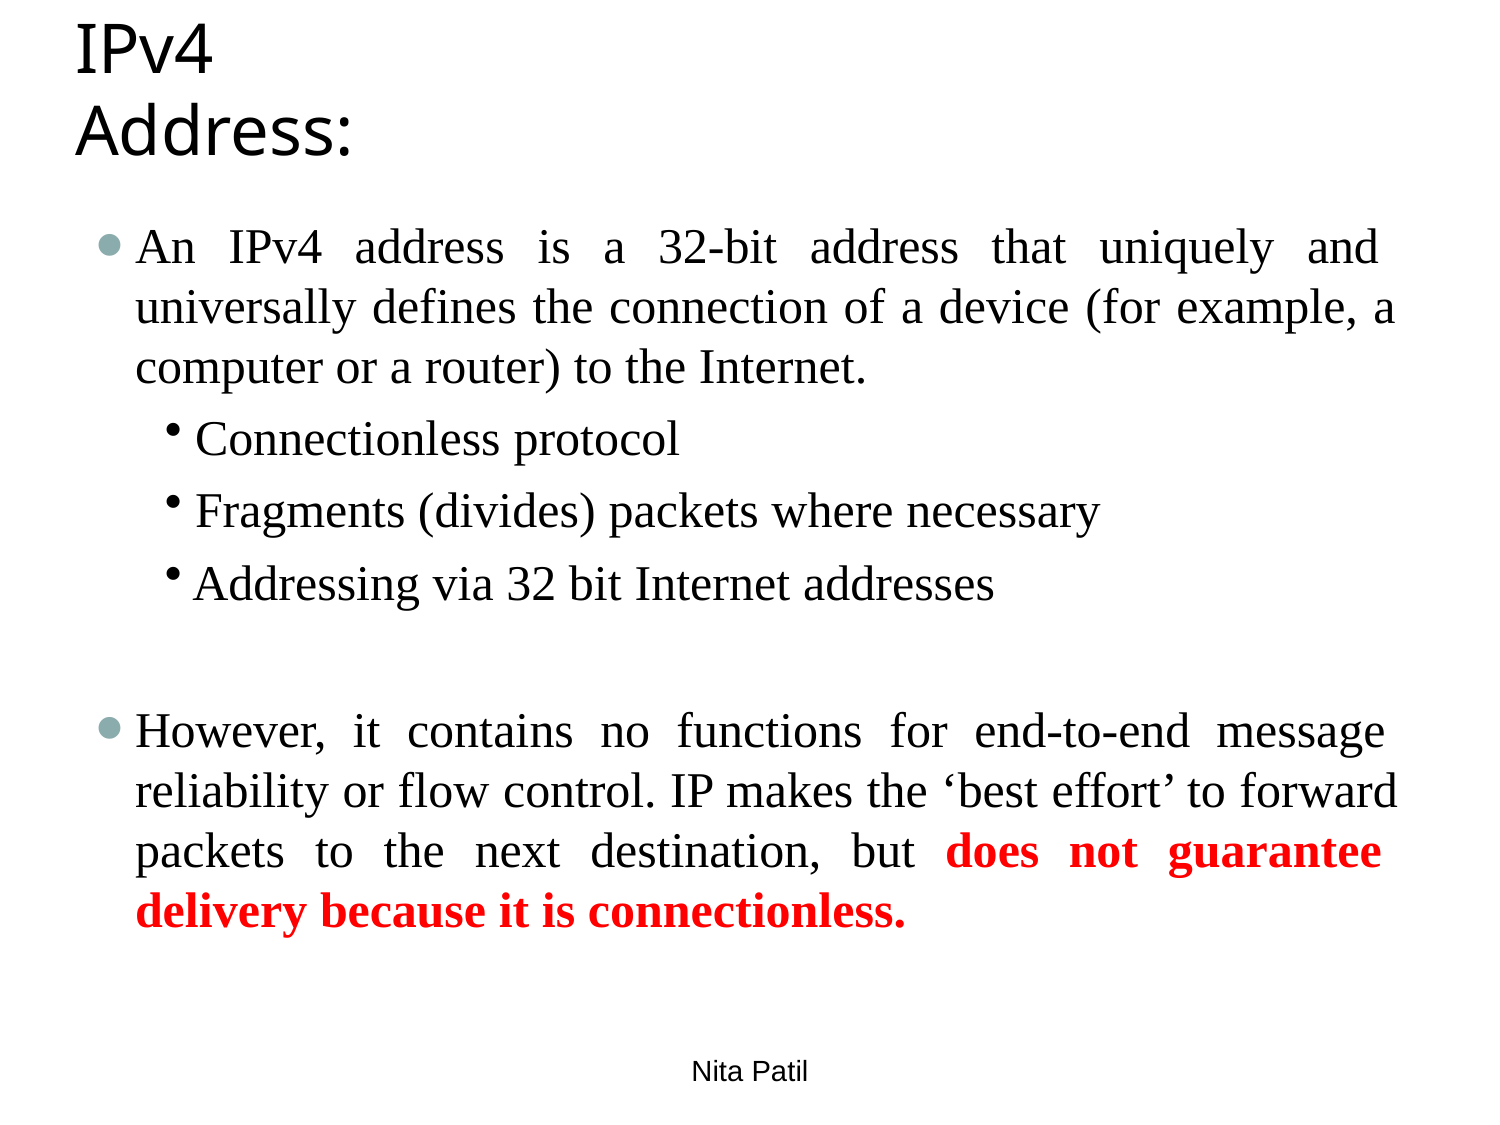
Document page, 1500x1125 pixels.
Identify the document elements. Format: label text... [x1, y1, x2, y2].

text_box An IPv4 address is a 32-bit address that uniquely and universally defines the connection of a device (for example, a computer or a router) to the Internet. Connectionless protocol Fragments (divides) packets where necessary Addressing via 32 bit Internet addresses However, it contains no functions for end-to-end message reliability or flow control. IP makes the ‘best effort’ to forward packets to the next destination, but does not guarantee delivery because it is connectionless. [87, 211, 1413, 938]
title IPv4 Address: [72, 0, 454, 181]
text_box Nita Patil [512, 1040, 988, 1101]
